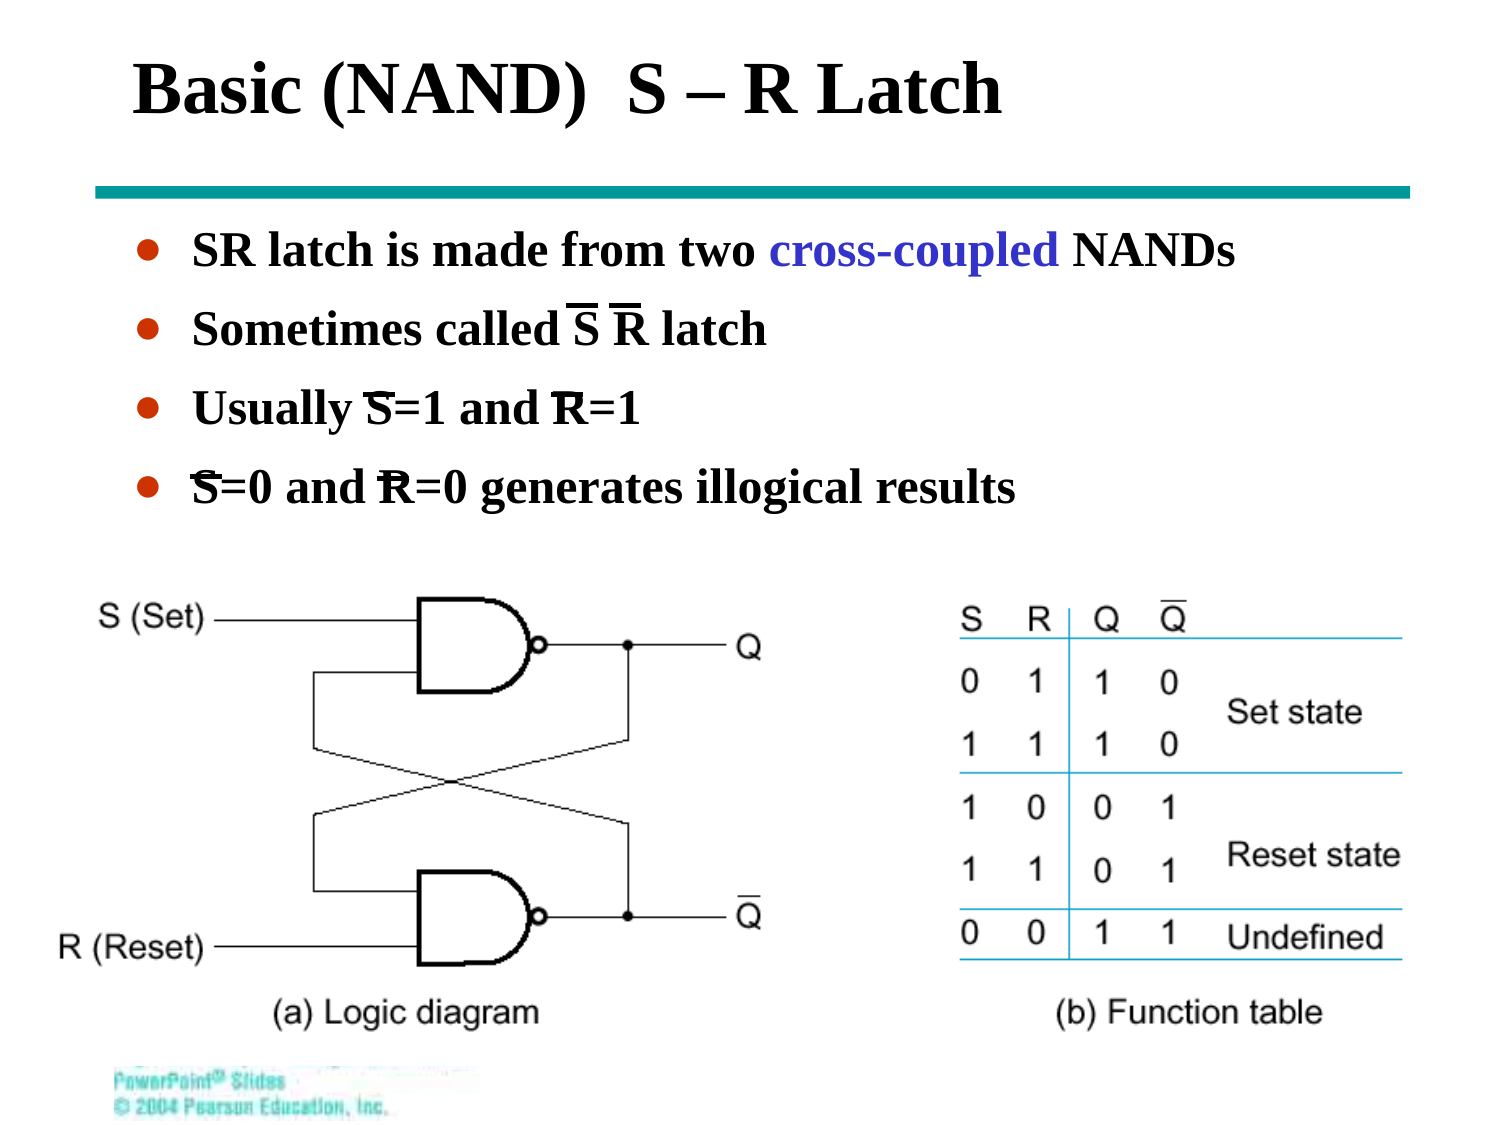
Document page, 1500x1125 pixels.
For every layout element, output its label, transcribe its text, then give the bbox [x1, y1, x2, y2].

list SR latch is made from two cross-coupled NANDs Sometimes called S R latch Usually S=1 and R=1 S=0 and R=0 generates illogical results [117, 215, 1394, 553]
picture [2, 555, 1448, 1121]
title Basic (NAND) S – R Latch [117, 0, 1393, 168]
